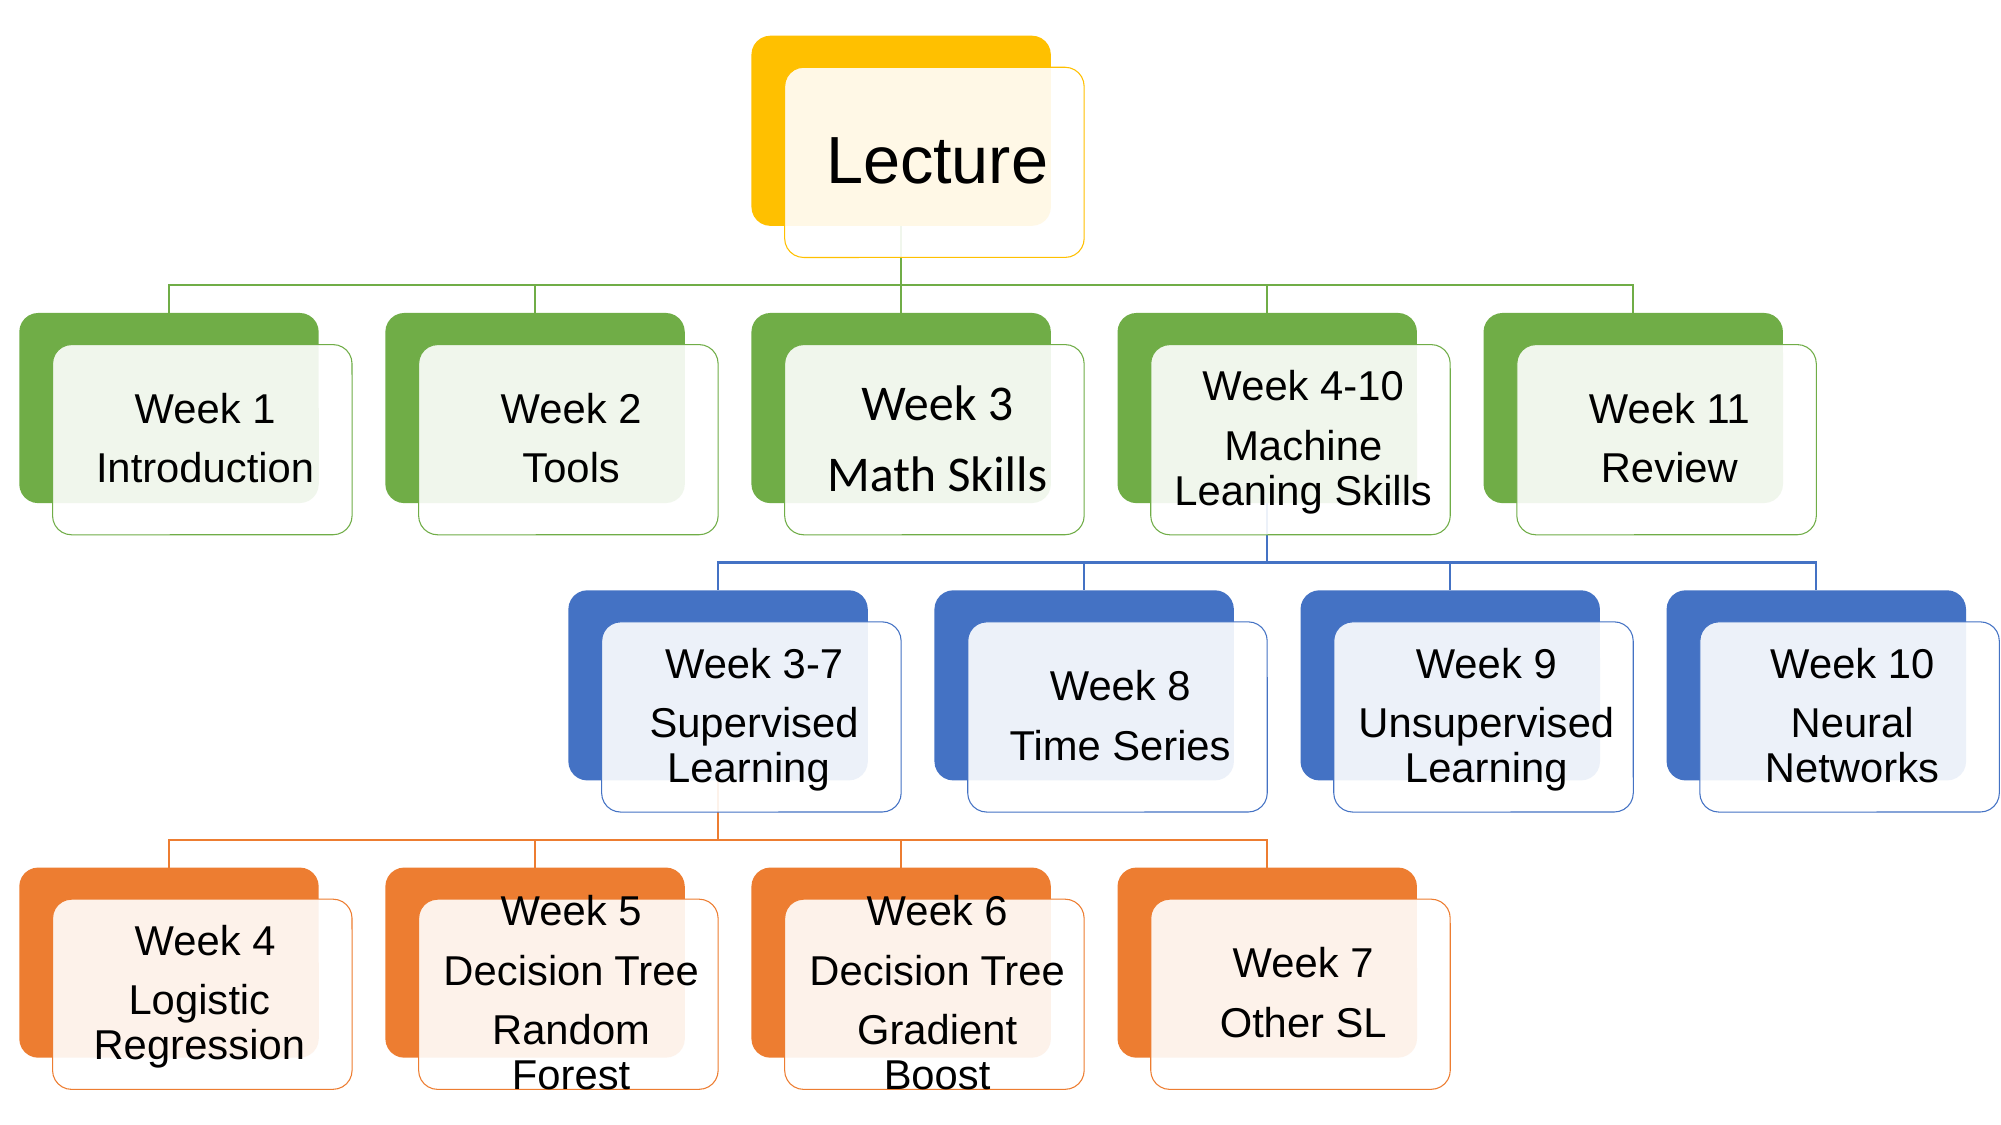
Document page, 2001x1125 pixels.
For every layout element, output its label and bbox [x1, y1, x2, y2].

text_box [18, 0, 2000, 1125]
